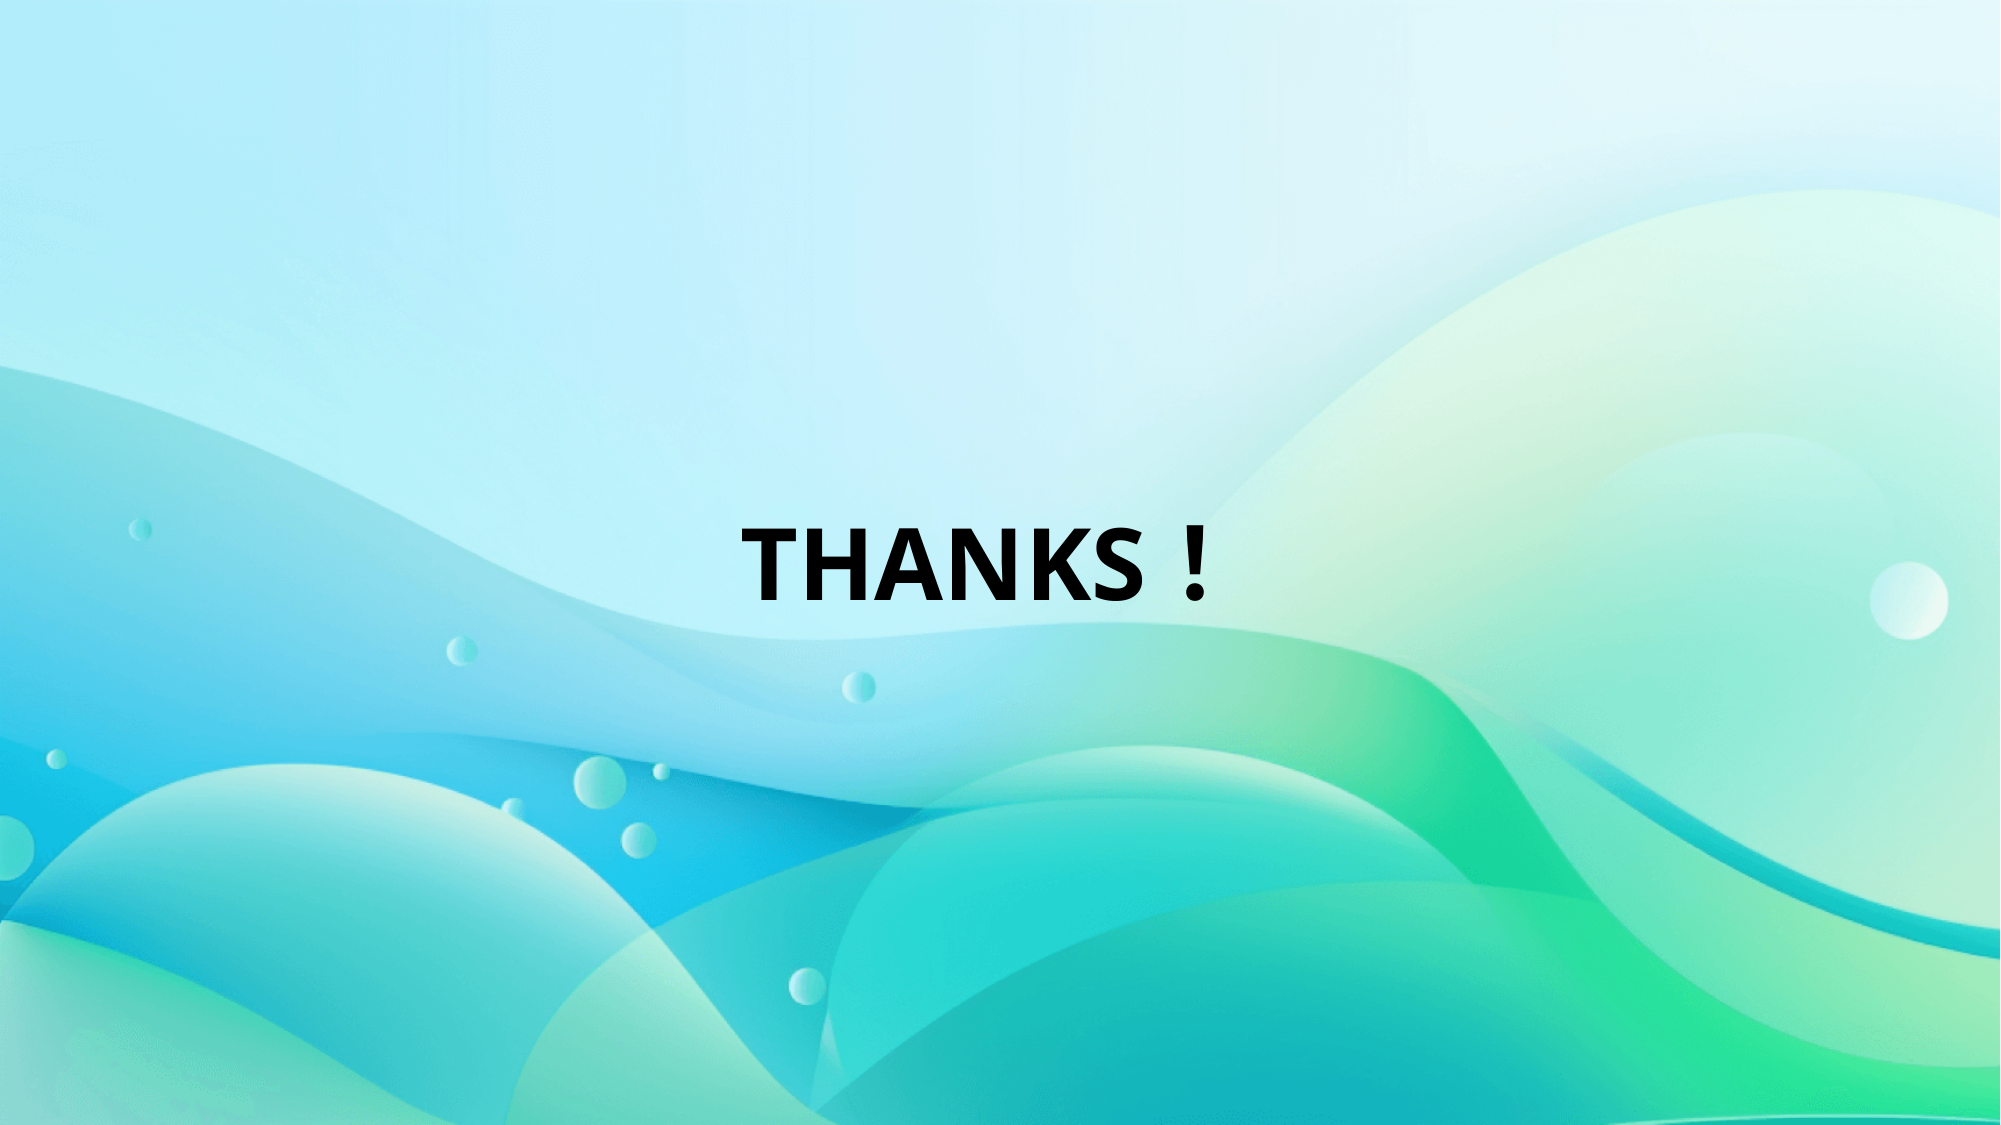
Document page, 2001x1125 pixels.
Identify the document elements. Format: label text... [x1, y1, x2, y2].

picture [0, 0, 2001, 1125]
text_box THANKS！ [98, 431, 1913, 629]
